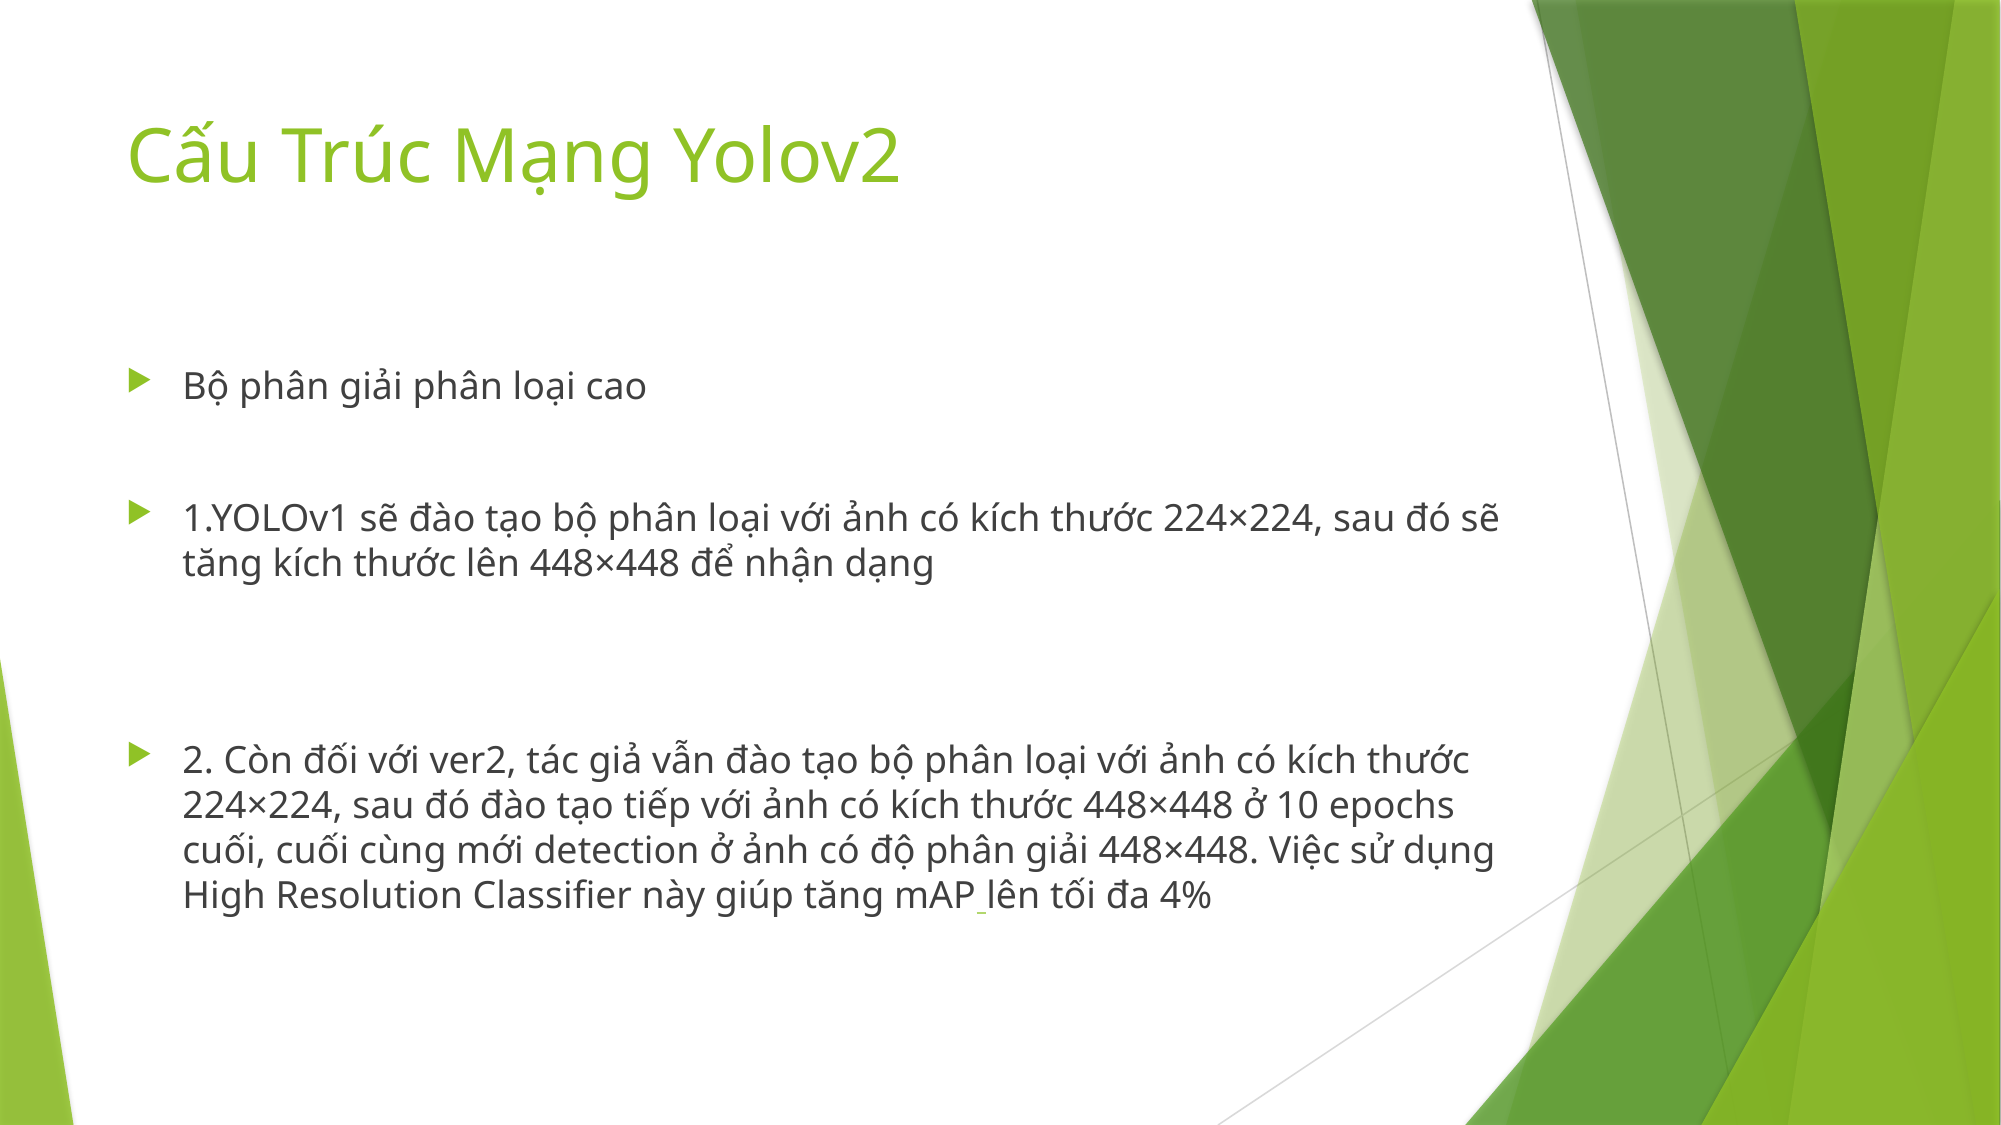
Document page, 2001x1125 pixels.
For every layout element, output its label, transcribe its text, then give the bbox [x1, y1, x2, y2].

list Bộ phân giải phân loại cao 1.YOLOv1 sẽ đào tạo bộ phân loại với ảnh có kích thước 224×224, sau đó sẽ tăng kích thước lên 448×448 để nhận dạng 2. Còn đối với ver2, tác giả vẫn đào tạo bộ phân loại với ảnh có kích thước 224×224, sau đó đào tạo tiếp với ảnh có kích thước 448×448 ở 10 epochs cuối, cuối cùng mới detection ở ảnh có độ phân giải 448×448. Việc sử dụng High Resolution Classifier này giúp tăng mAP lên tối đa 4% [111, 354, 1522, 992]
title Cấu Trúc Mạng Yolov2 [111, 99, 1522, 317]
